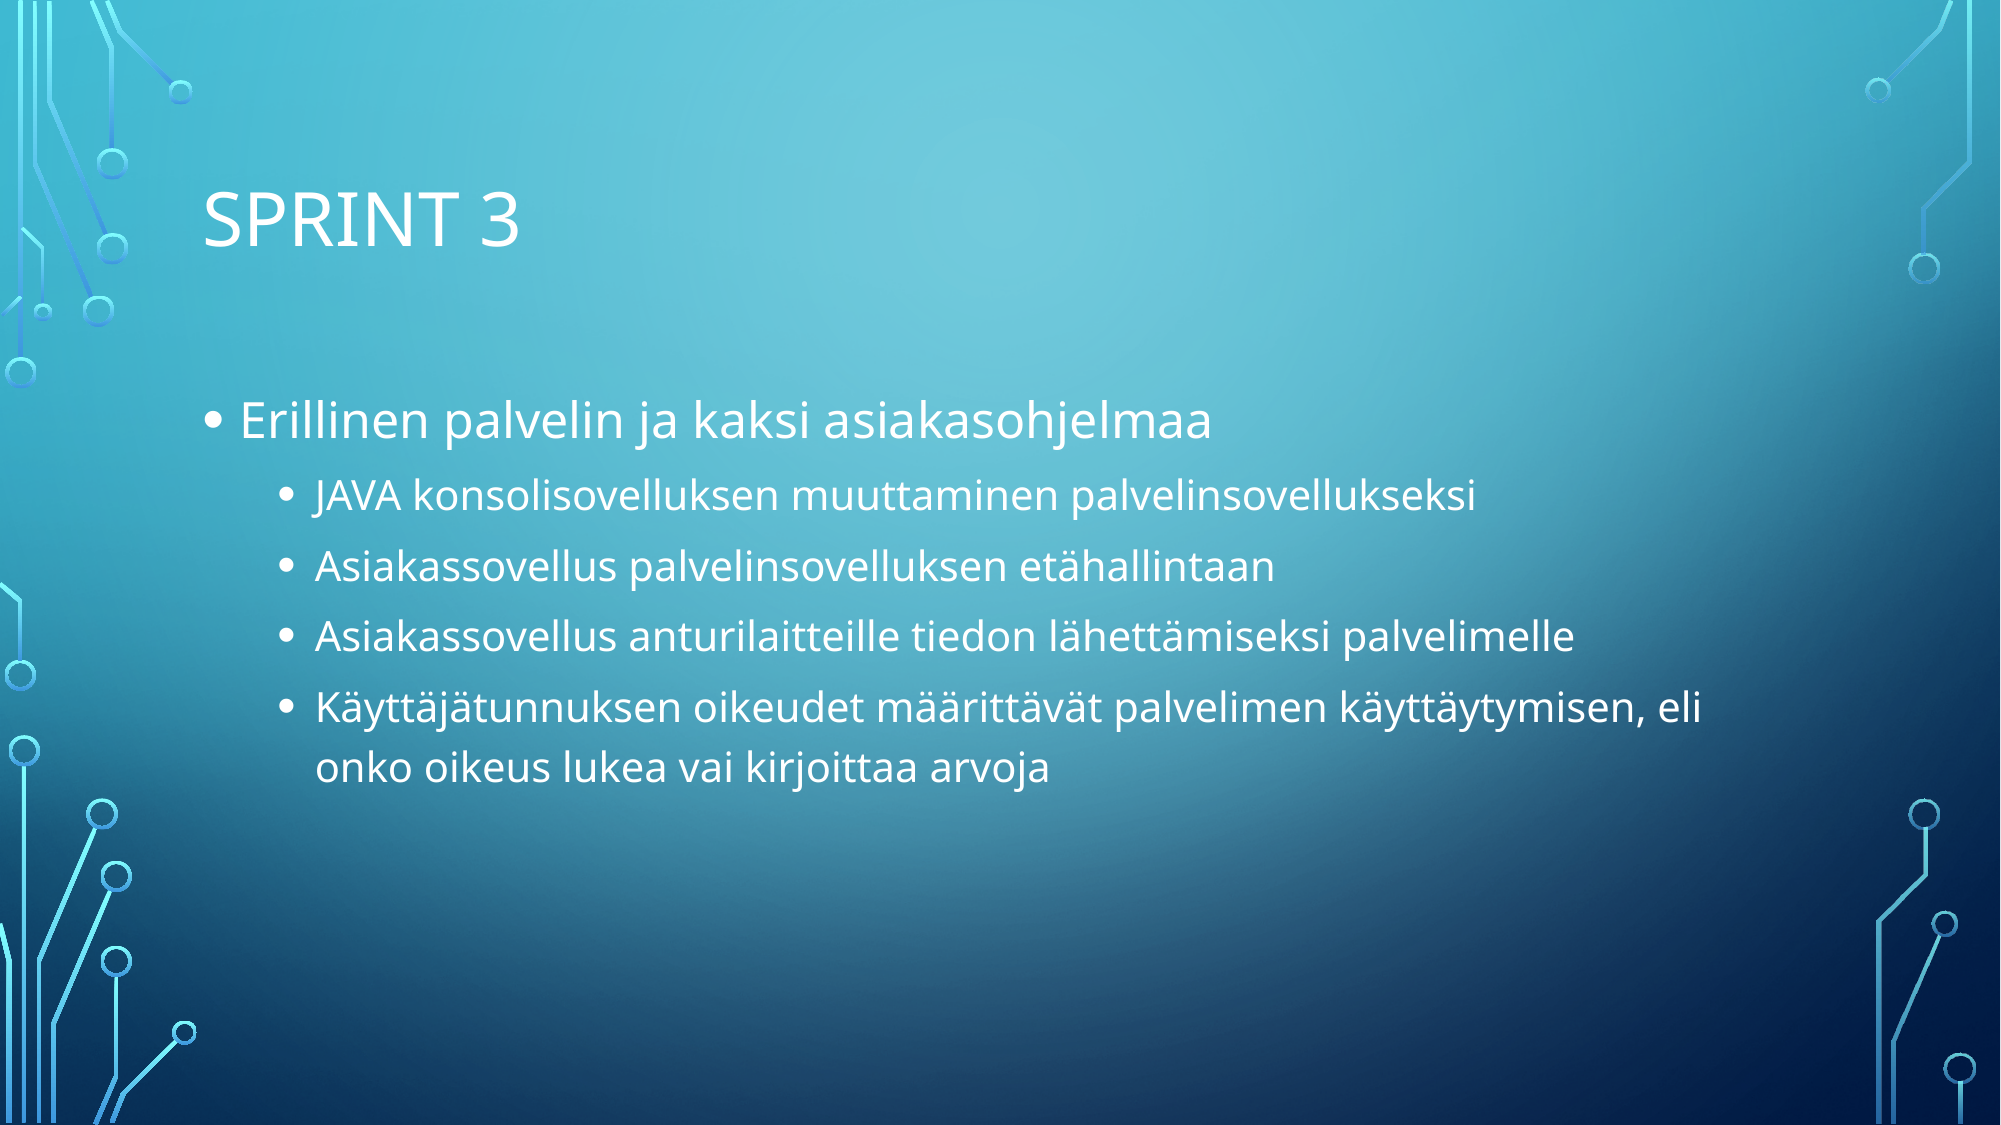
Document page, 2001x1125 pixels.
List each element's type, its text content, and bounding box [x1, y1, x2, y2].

title Sprint 3 [187, 101, 1813, 344]
list Erillinen palvelin ja kaksi asiakasohjelmaa JAVA konsolisovelluksen muuttaminen palvelinsovellukseksi Asiakassovellus palvelinsovelluksen etähallintaan Asiakassovellus anturilaitteille tiedon lähettämiseksi palvelimelle Käyttäjätunnuksen oikeudet määrittävät palvelimen käyttäytymisen, eli onko oikeus lukea vai kirjoittaa arvoja [187, 369, 1813, 950]
